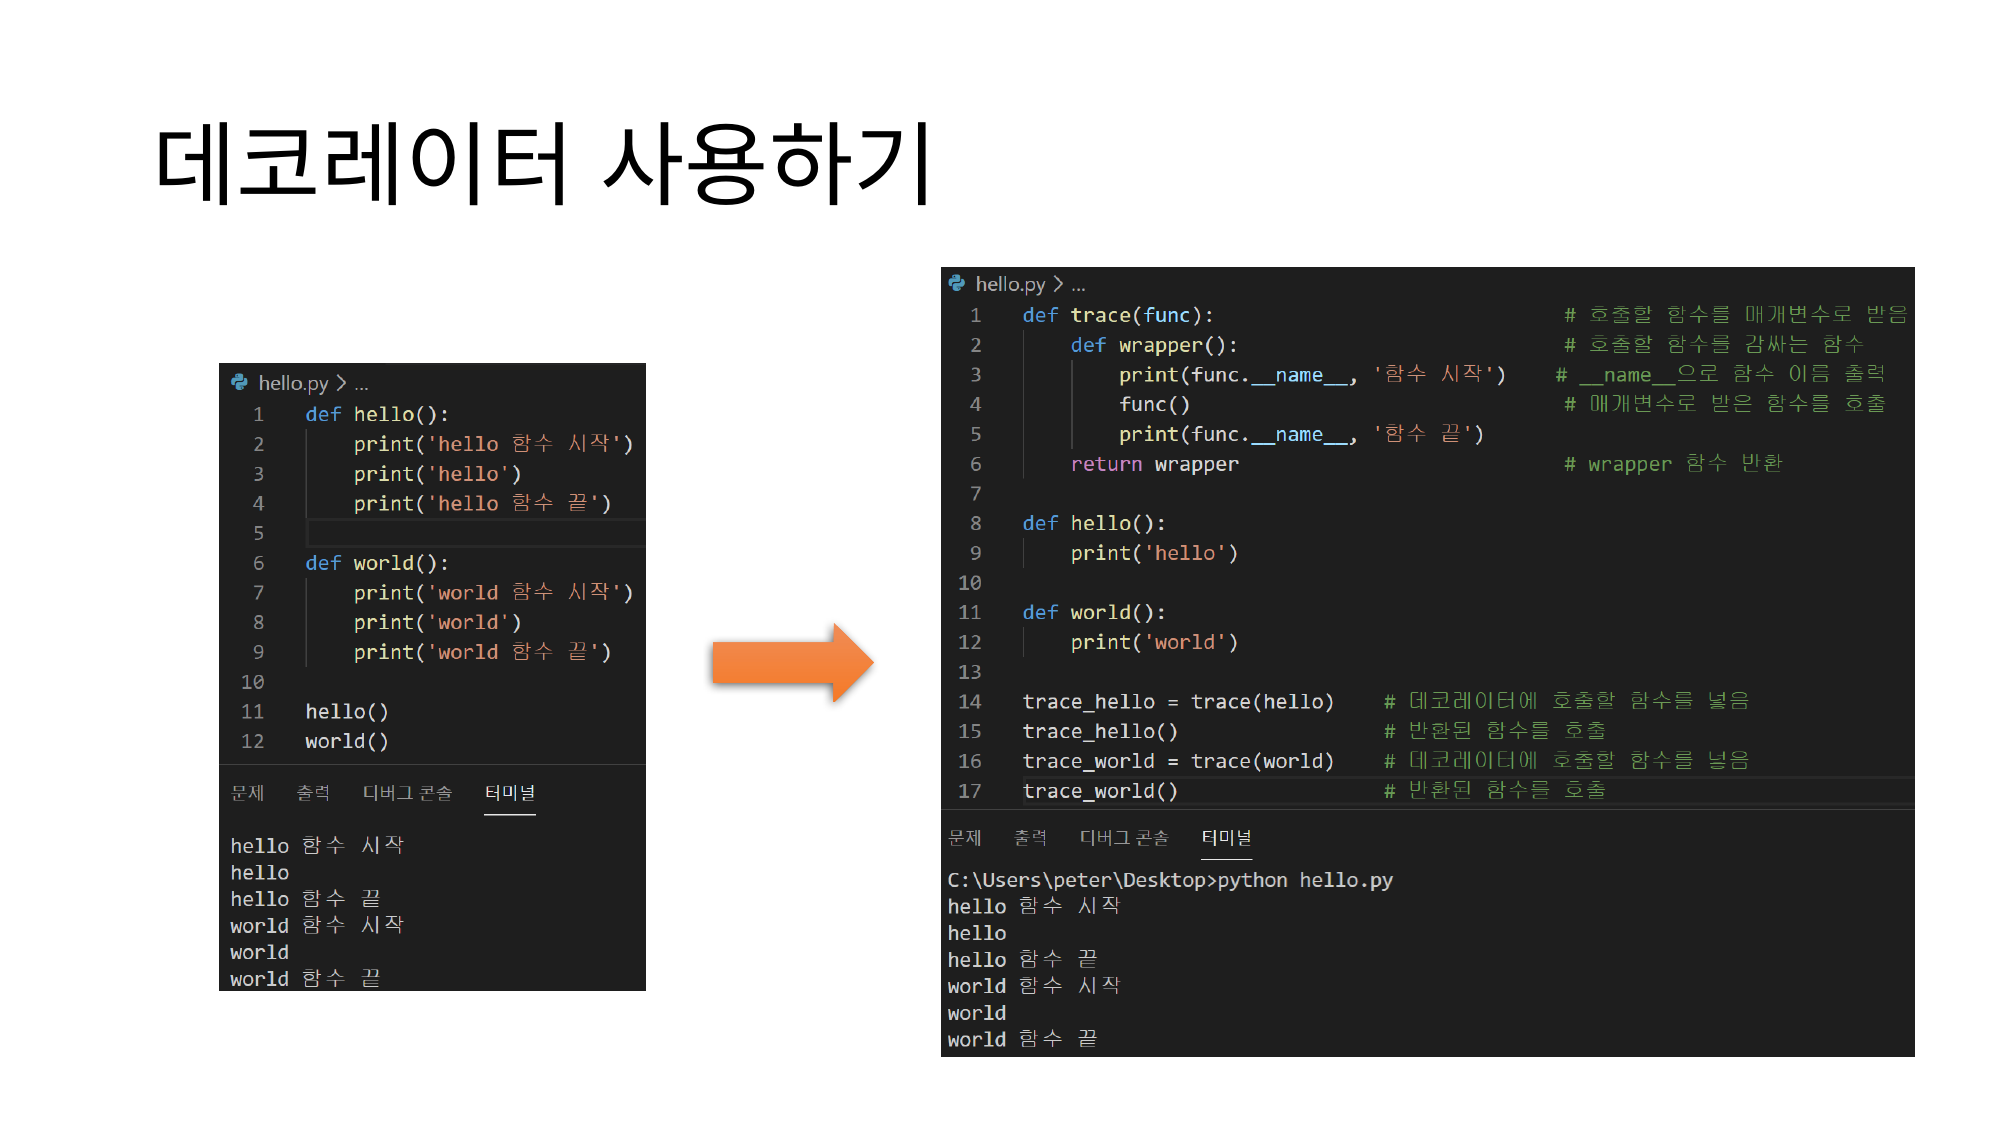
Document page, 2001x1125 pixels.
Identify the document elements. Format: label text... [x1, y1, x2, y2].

picture [941, 267, 1915, 1058]
text_box [713, 622, 874, 703]
title 데코레이터 사용하기 [137, 59, 1863, 278]
picture [219, 363, 646, 991]
